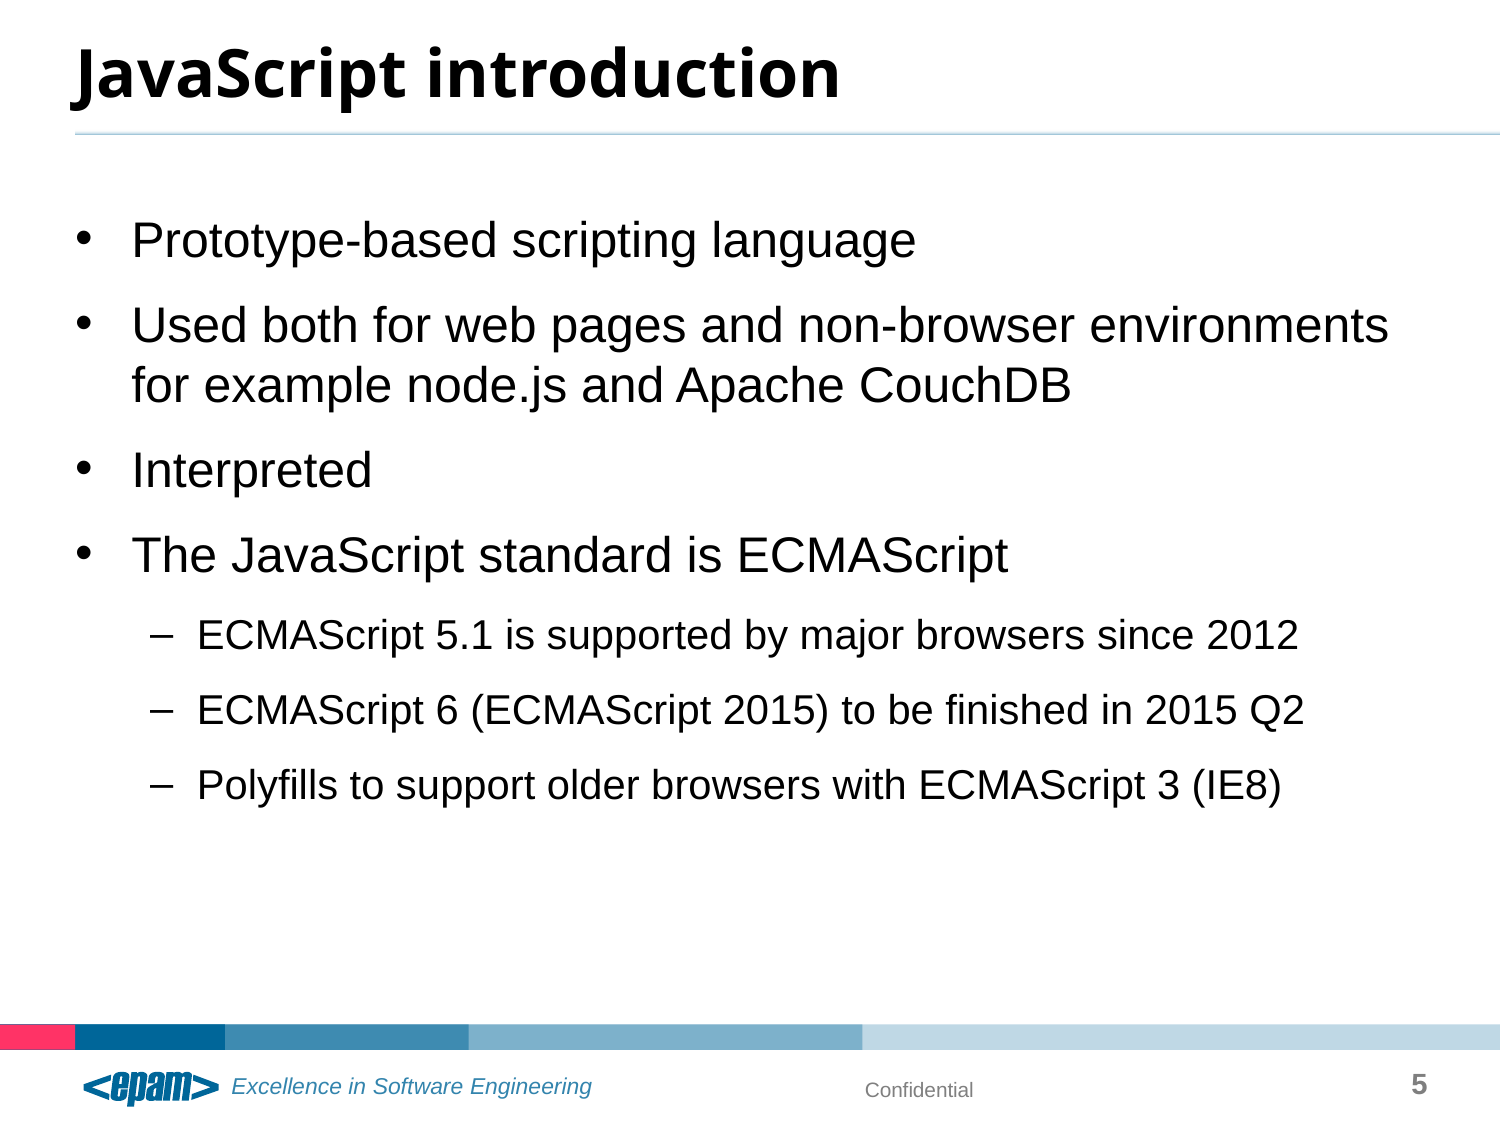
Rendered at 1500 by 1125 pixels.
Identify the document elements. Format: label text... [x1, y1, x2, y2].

title JavaScript introduction [75, 45, 1500, 135]
footer Confidential [849, 1069, 1348, 1125]
slide_number 5 [1348, 1065, 1428, 1125]
list Prototype-based scripting language Used both for web pages and non-browser environments for example node.js and Apache CouchDB Interpreted The JavaScript standard is ECMAScript ECMAScript 5.1 is supported by major browsers since 2012 ECMAScript 6 (ECMAScript 2015) to be finished in 2015 Q2 Polyfills to support older browsers with ECMAScript 3 (IE8) [60, 200, 1440, 1000]
